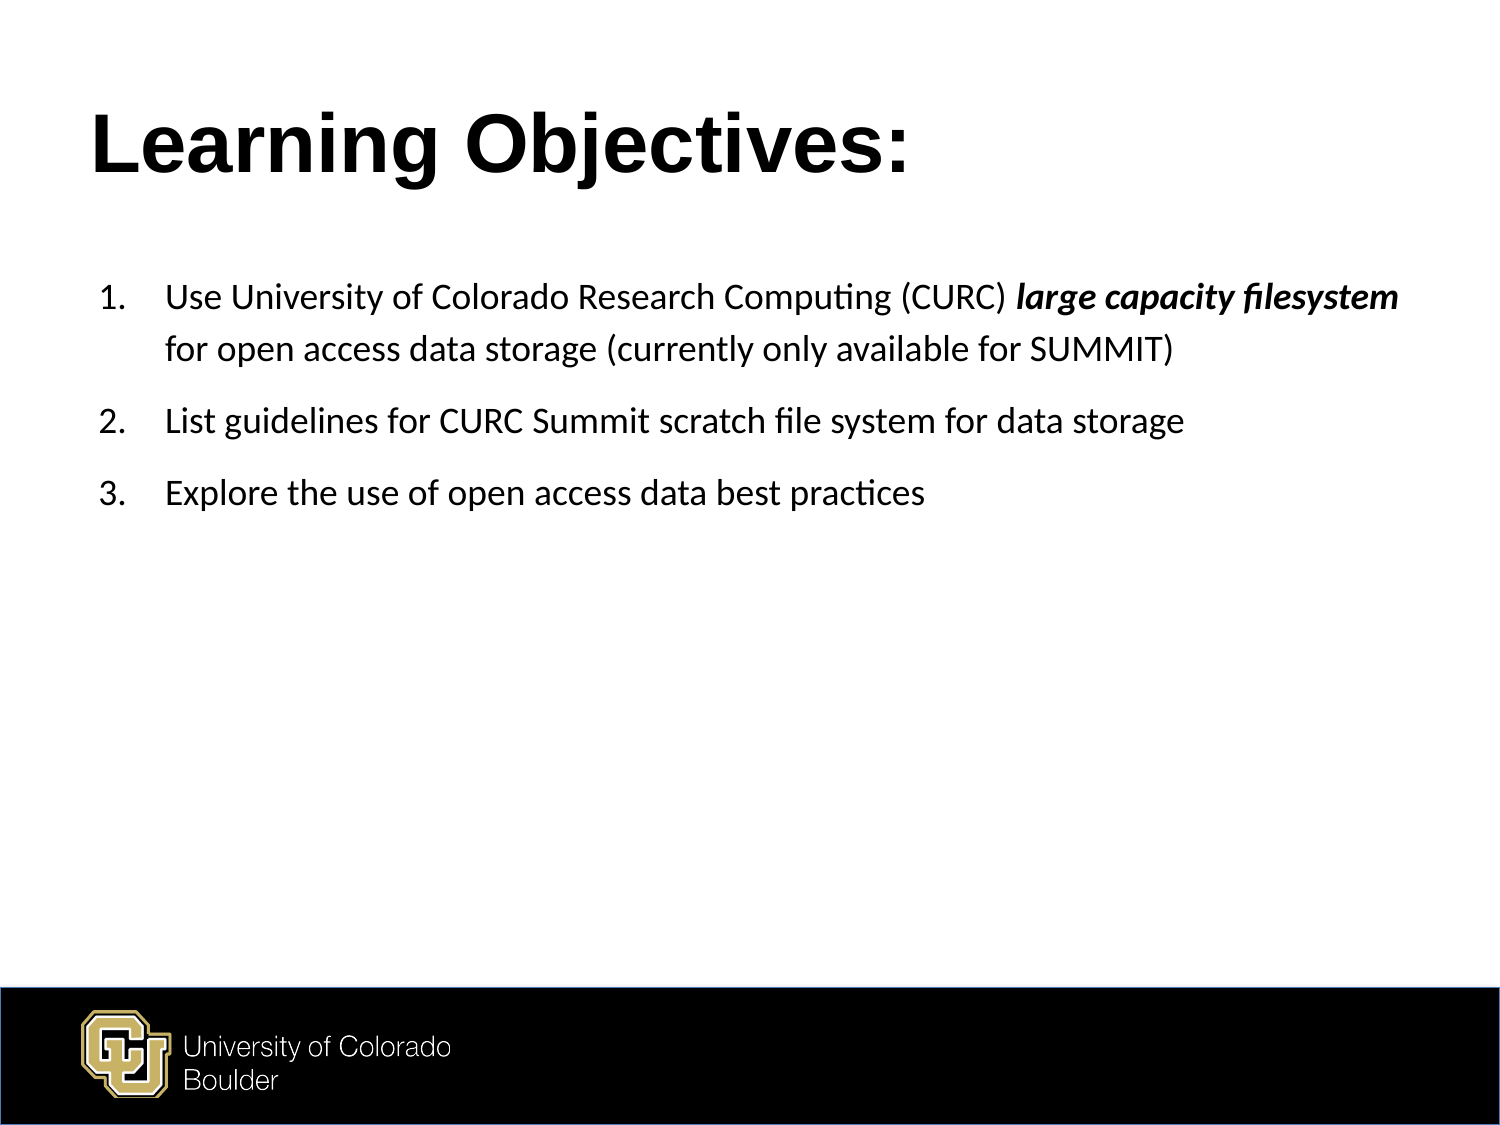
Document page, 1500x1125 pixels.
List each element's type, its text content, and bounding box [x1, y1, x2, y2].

picture [81, 1010, 450, 1098]
list Use University of Colorado Research Computing (CURC) large capacity filesystem for open access data storage (currently only available for SUMMIT) List guidelines for CURC Summit scratch file system for data storage Explore the use of open access data best practices [75, 258, 1425, 924]
title Learning Objectives: [75, 45, 1425, 233]
